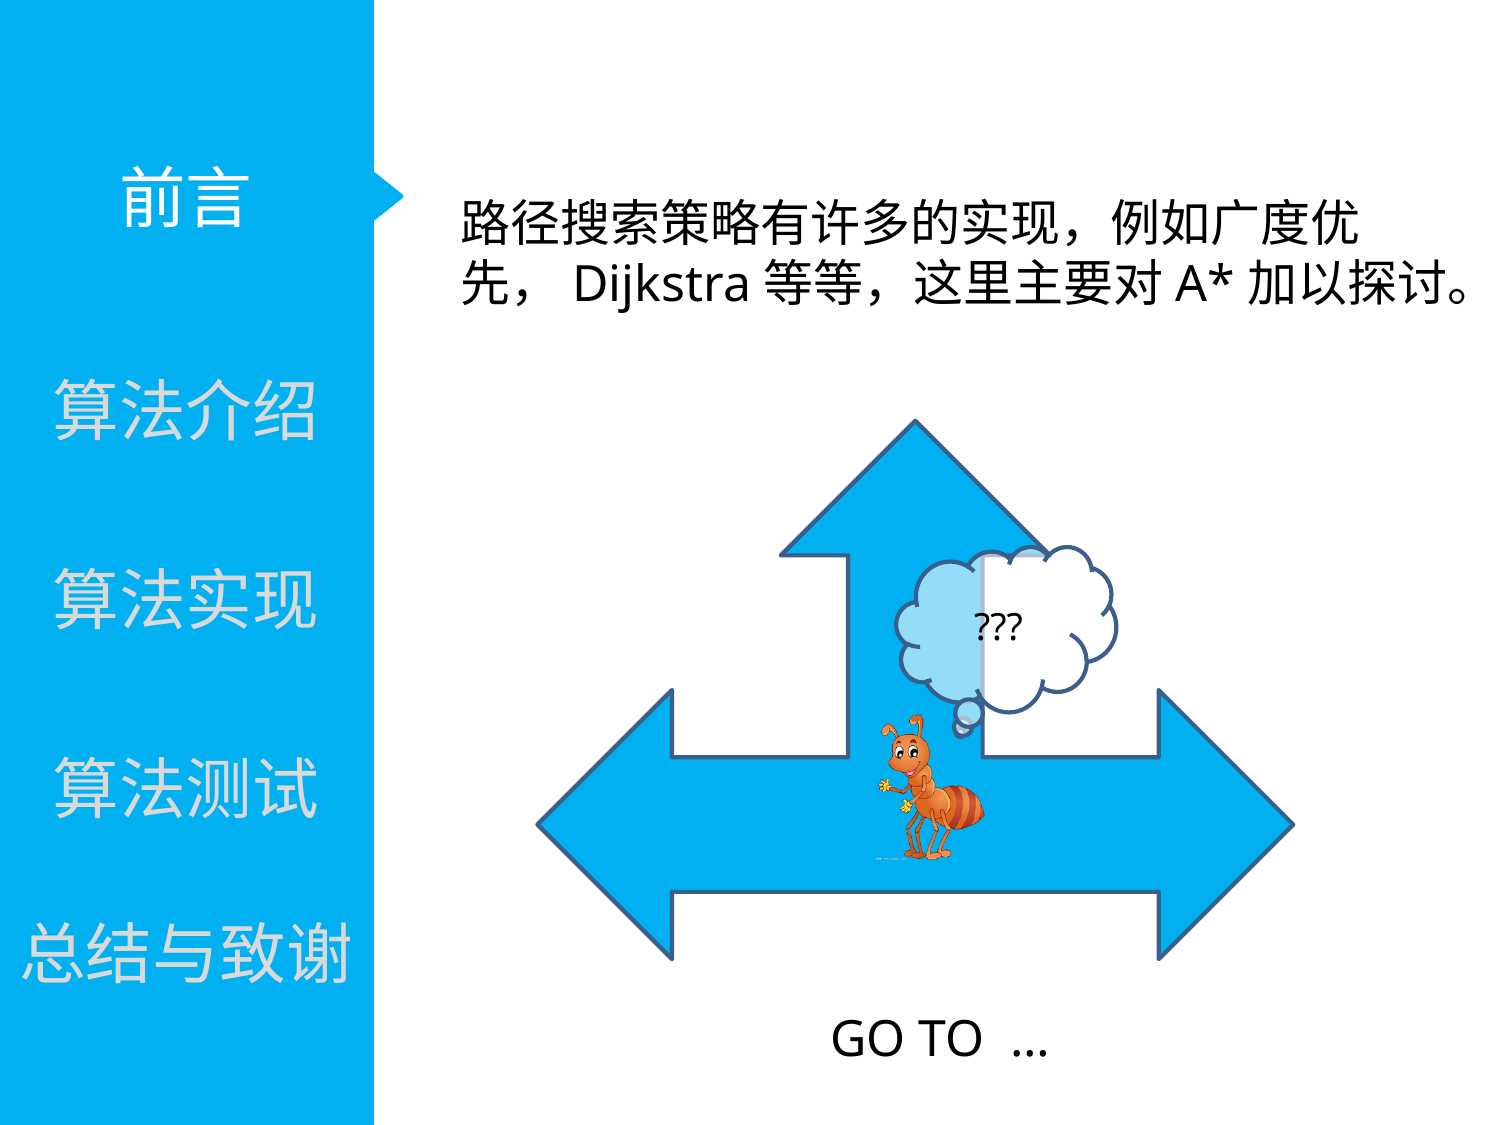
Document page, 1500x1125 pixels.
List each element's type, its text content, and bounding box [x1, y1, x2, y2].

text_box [537, 420, 1294, 960]
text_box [0, 0, 373, 1125]
text_box GO TO … [815, 999, 1065, 1075]
text_box 路径搜索策略有许多的实现，例如广度优 先，Dijkstra等等，这里主要对A*加以探讨。 [445, 184, 1500, 320]
text_box [376, 173, 404, 220]
